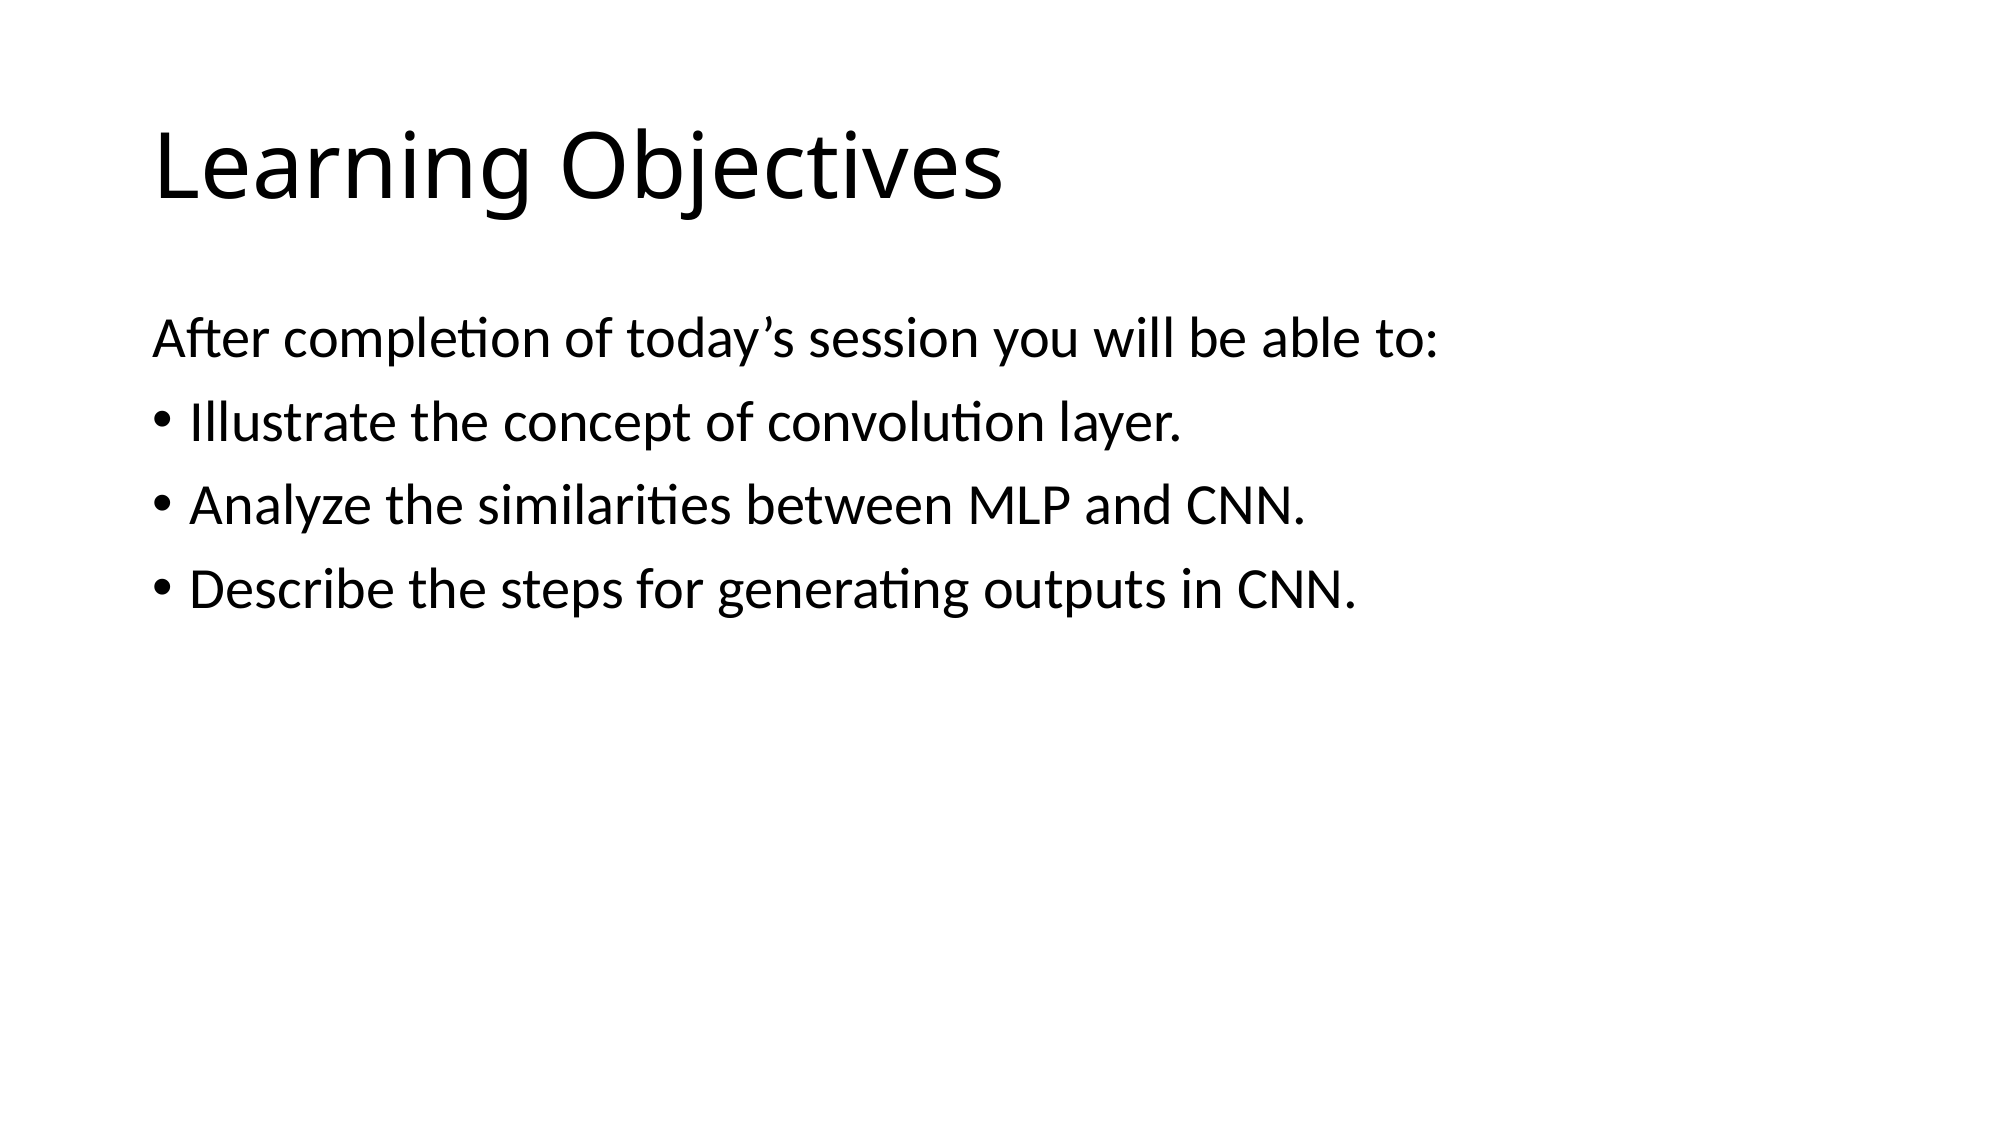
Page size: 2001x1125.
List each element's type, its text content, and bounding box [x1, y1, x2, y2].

list After completion of today’s session you will be able to: Illustrate the concept of convolution layer. Analyze the similarities between MLP and CNN. Describe the steps for generating outputs in CNN. [137, 299, 1863, 1014]
title Learning Objectives [137, 59, 1863, 278]
